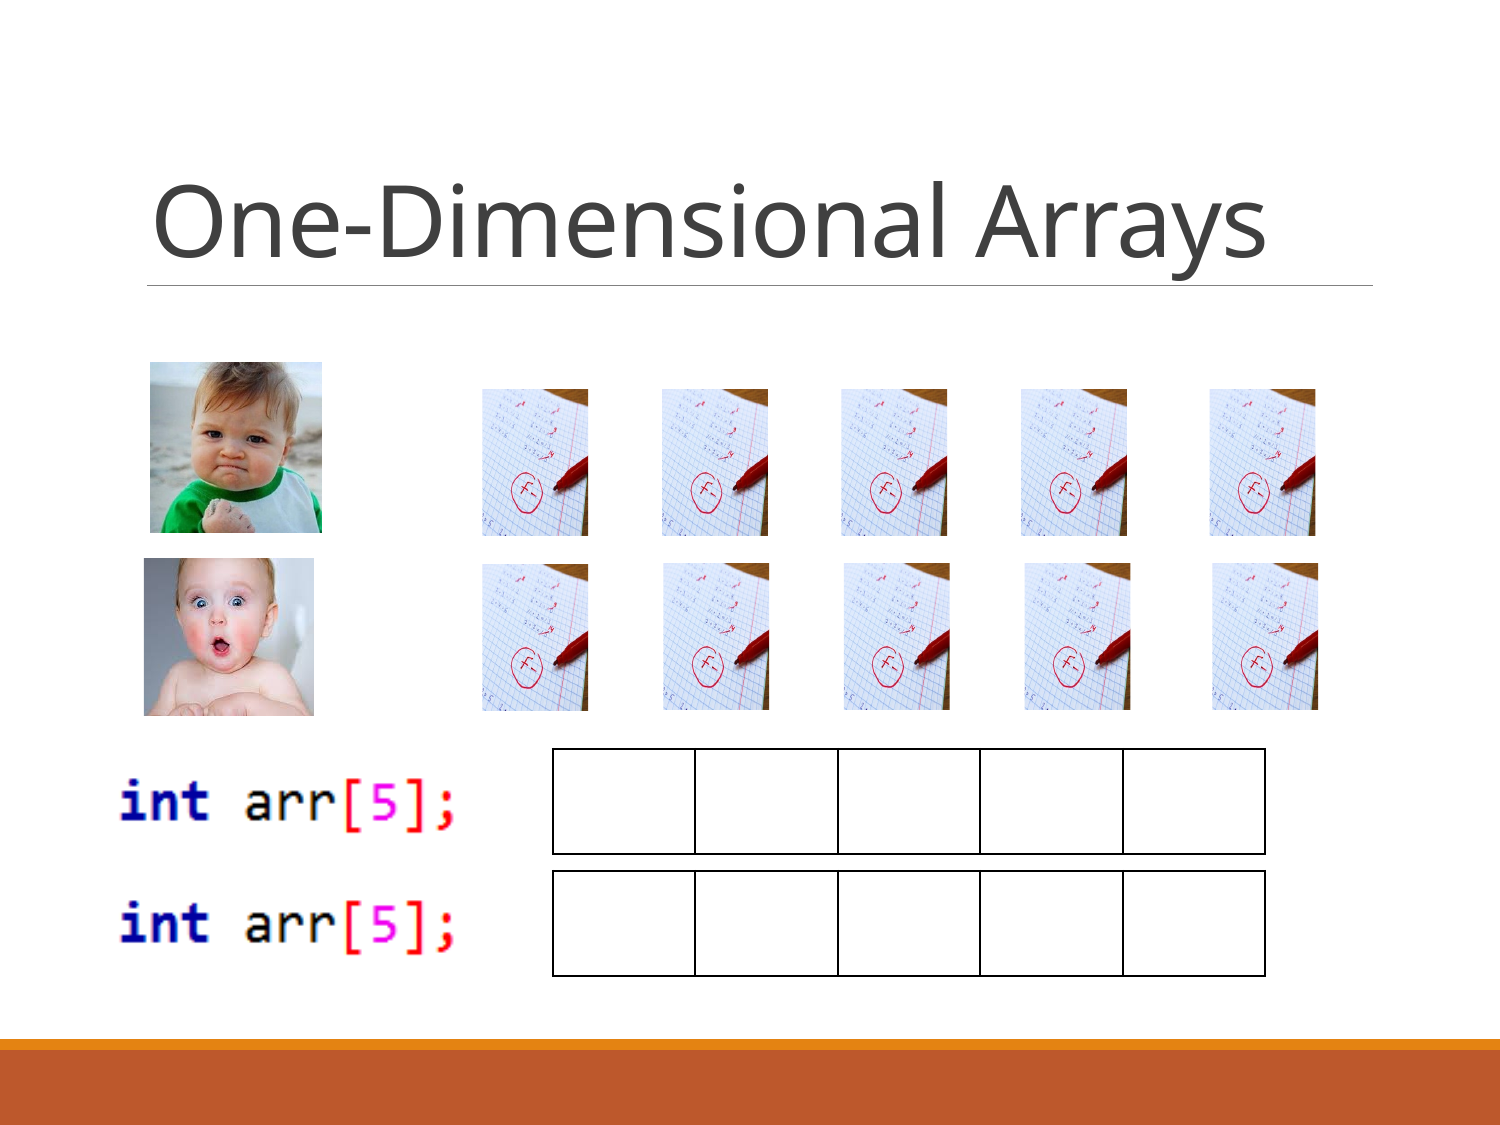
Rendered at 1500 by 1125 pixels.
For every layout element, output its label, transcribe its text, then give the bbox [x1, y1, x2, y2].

picture [150, 361, 322, 534]
picture [843, 563, 951, 711]
table_header [554, 872, 694, 975]
picture [1211, 563, 1319, 711]
picture [1020, 389, 1128, 537]
list [135, 302, 1373, 963]
table_header [839, 750, 979, 853]
table_header [554, 750, 694, 853]
table_header [1124, 872, 1264, 975]
picture [481, 564, 589, 712]
picture [1208, 389, 1316, 537]
table_header [696, 750, 837, 853]
table_header [981, 872, 1122, 975]
table_header [696, 872, 837, 975]
picture [143, 557, 315, 716]
picture [840, 389, 948, 537]
picture [662, 563, 770, 711]
table_header [839, 872, 979, 975]
picture [1024, 563, 1131, 711]
picture [83, 733, 503, 992]
picture [481, 389, 589, 537]
table_header [981, 750, 1122, 853]
table_header [1124, 750, 1264, 853]
picture [661, 389, 769, 537]
title One-Dimensional Arrays [135, 47, 1373, 285]
